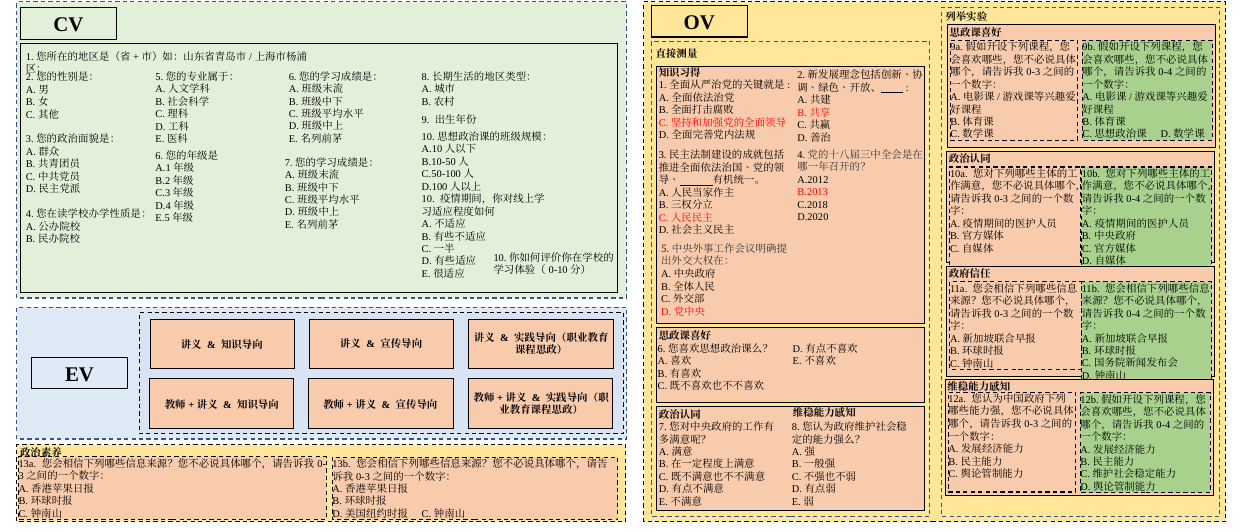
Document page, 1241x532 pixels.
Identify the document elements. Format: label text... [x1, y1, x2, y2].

text_box [16, 306, 628, 440]
text_box 13b. 您会相信下列哪些信息来源？您不必说具体哪个，请告诉我0-3之间的一个数字： A.香港苹果日报 B.环球时报 D.美国纽约时报 C.钟南山 [332, 457, 618, 520]
text_box 13a. 您会相信下列哪些信息来源？您不必说具体哪个，请告诉我0-3之间的一个数字： A.香港苹果日报 B.环球时报 C.钟南山 [18, 456, 327, 520]
text_box 政治素养 [20, 446, 144, 456]
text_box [31, 357, 128, 389]
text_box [643, 1, 1226, 522]
text_box [16, 444, 627, 523]
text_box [139, 312, 624, 436]
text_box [16, 1, 627, 299]
